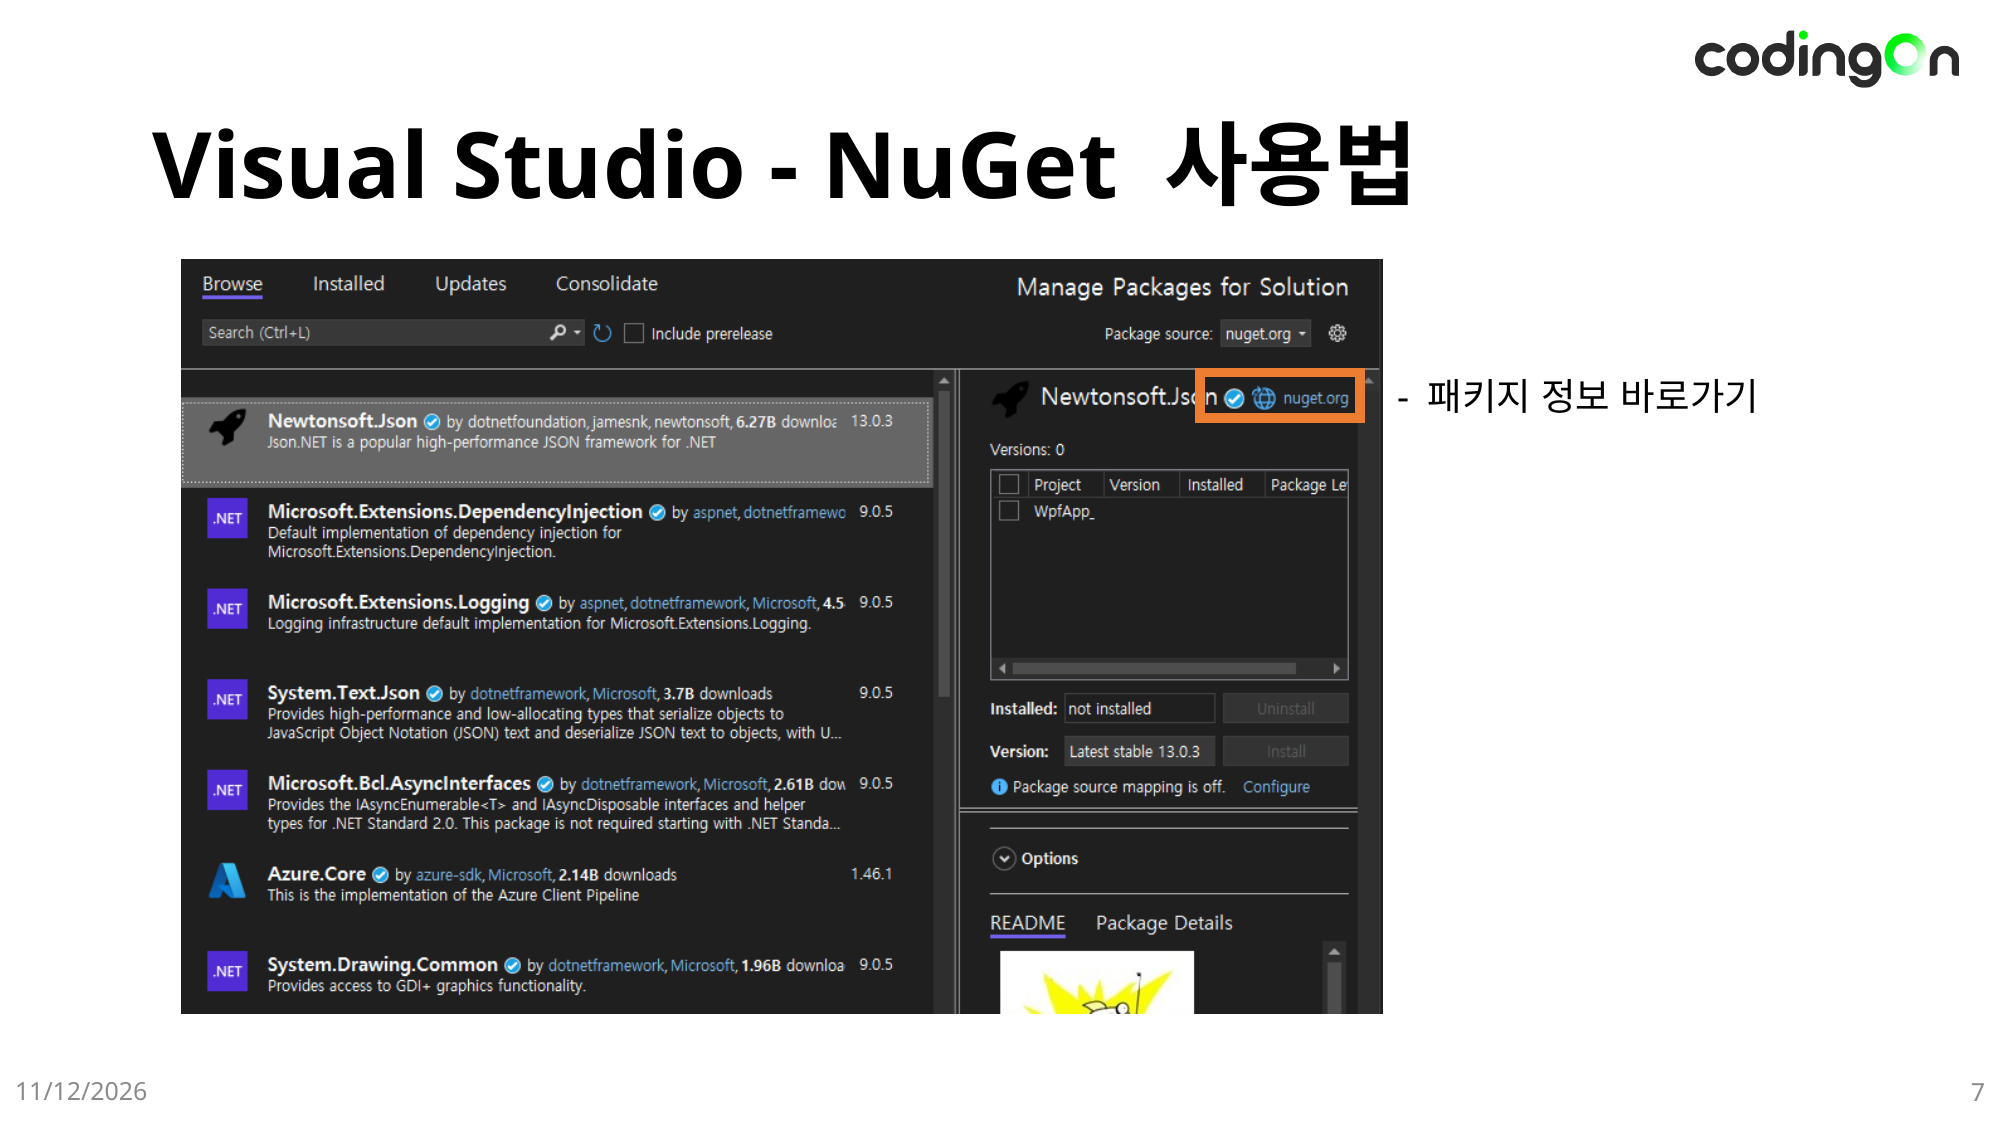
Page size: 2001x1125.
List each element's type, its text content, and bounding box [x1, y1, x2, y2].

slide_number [0, 1062, 450, 1123]
text_box - 패키지 정보 바로가기 [1383, 365, 1834, 425]
title Visual Studio - NuGet 사용법 [137, 59, 1863, 278]
slide_number 7 [1550, 1063, 2000, 1124]
picture [181, 259, 1383, 1014]
picture [1695, 30, 1959, 88]
